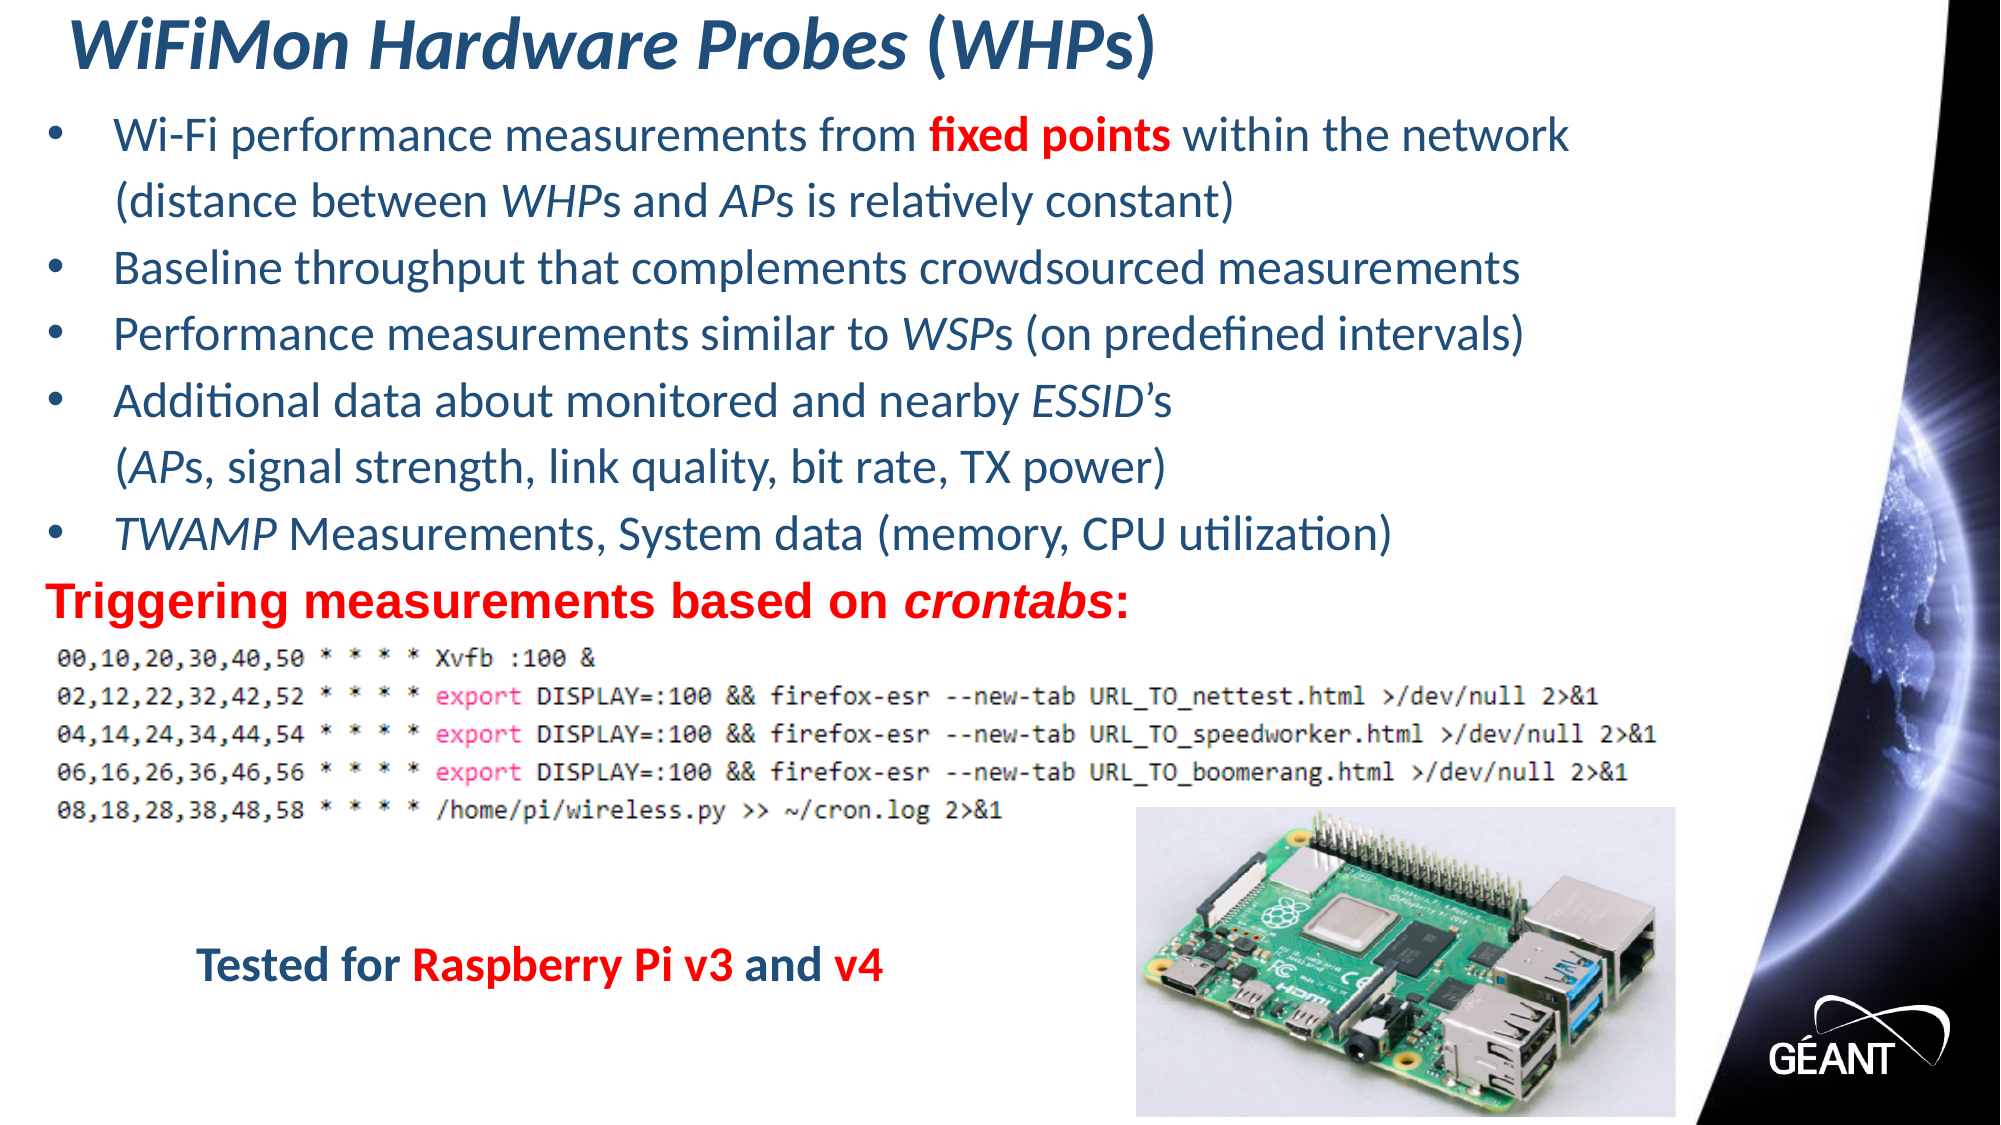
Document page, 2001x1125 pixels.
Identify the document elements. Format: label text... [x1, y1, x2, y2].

text_box Triggering measurements based on crontabs: [30, 560, 1147, 636]
text_box Tested for Raspberry Pi v3 and v4 [181, 923, 1088, 999]
title WiFiMon Hardware Probes (WHPs) [52, 9, 1676, 81]
text_box Wi-Fi performance measurements from fixed points within the network (distance between WHPs and APs is relatively constant) Baseline throughput that complements crowdsourced measurements Performance measurements similar to WSPs (on predefined intervals) Additional data about monitored and nearby ESSID’s (APs, signal strength, link quality, bit rate, TX power) TWAMP Measurements, System data (memory, CPU utilization) [23, 100, 1839, 498]
picture [46, 0, 2000, 1125]
